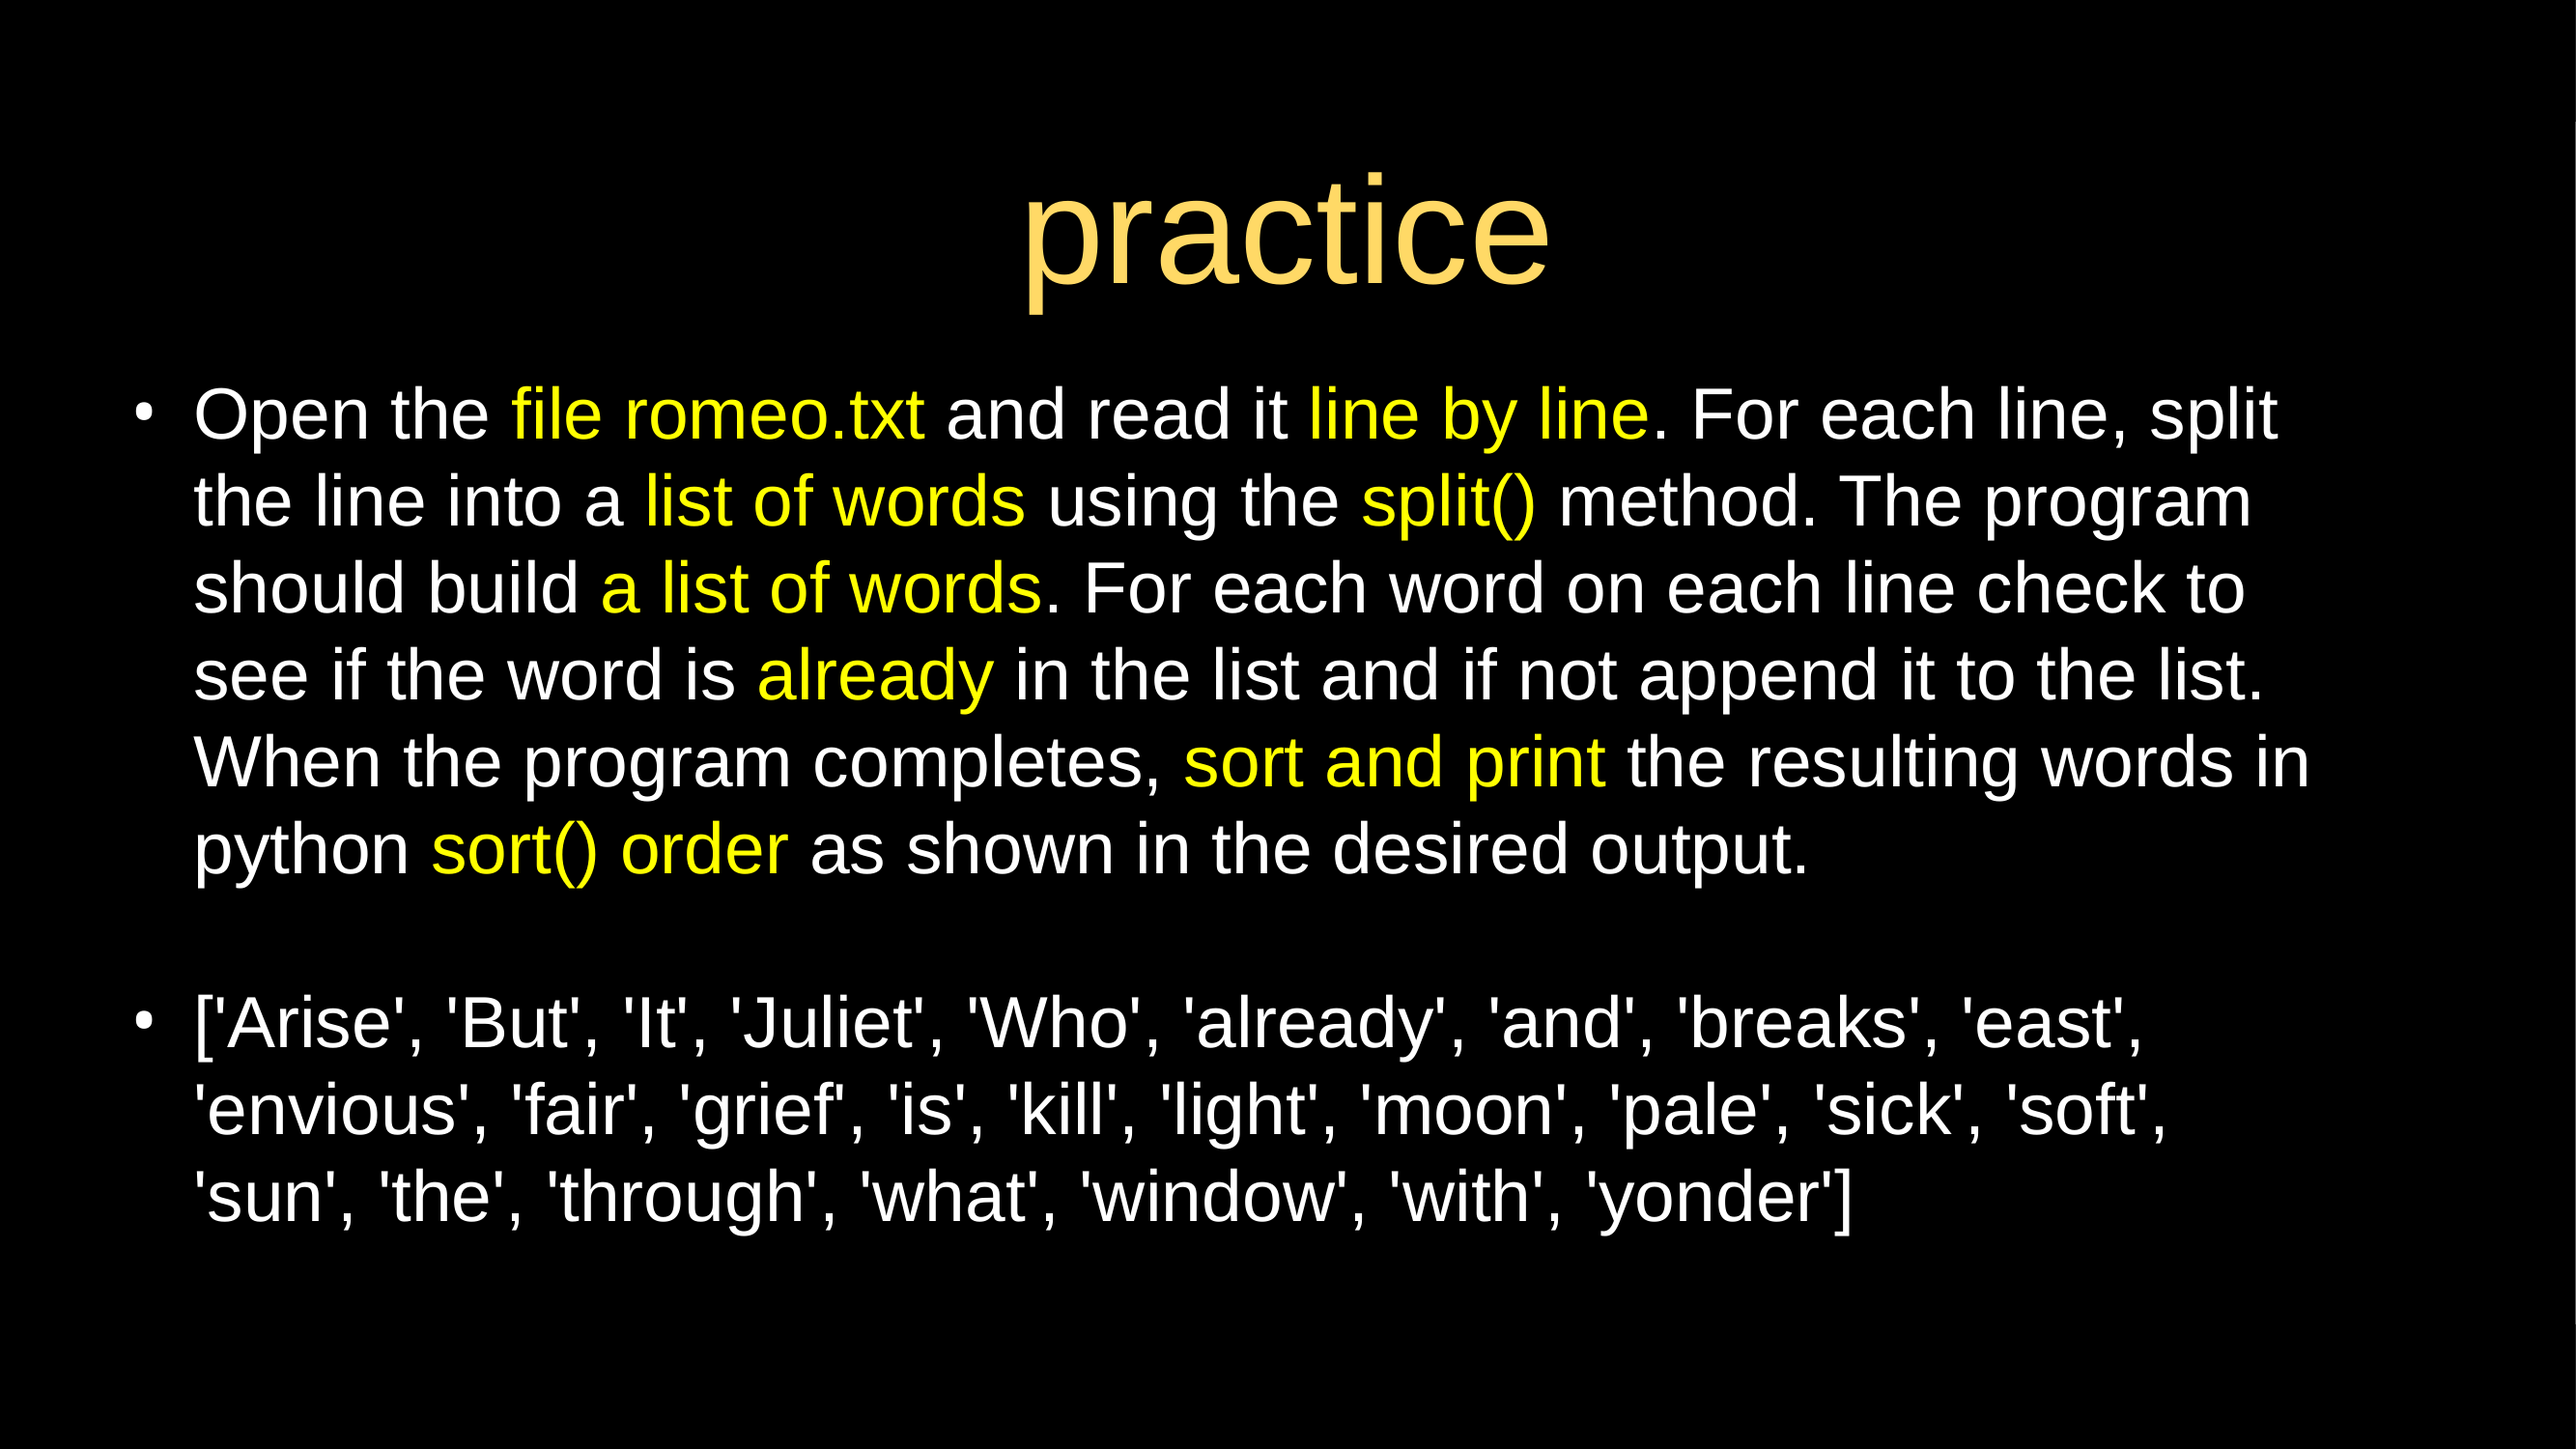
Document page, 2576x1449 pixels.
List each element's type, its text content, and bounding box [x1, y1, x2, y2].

text_box Open the file romeo.txt and read it line by line. For each line, split the line into a list of words using the split() method. The program should build a list of words. For each word on each line check to see if the word is already in the list and if not append it to the list. When the program completes, sort and print the resulting words in python sort() order as shown in the desired output. ['Arise', 'But', 'It', 'Juliet', 'Who', 'already', 'and', 'breaks', 'east', 'envious', 'fair', 'grief', 'is', 'kill', 'light', 'moon', 'pale', 'sick', 'soft', 'sun', 'the', 'through', 'what', 'window', 'with', 'yonder'] [78, 360, 2361, 1304]
title practice [183, 83, 2391, 361]
